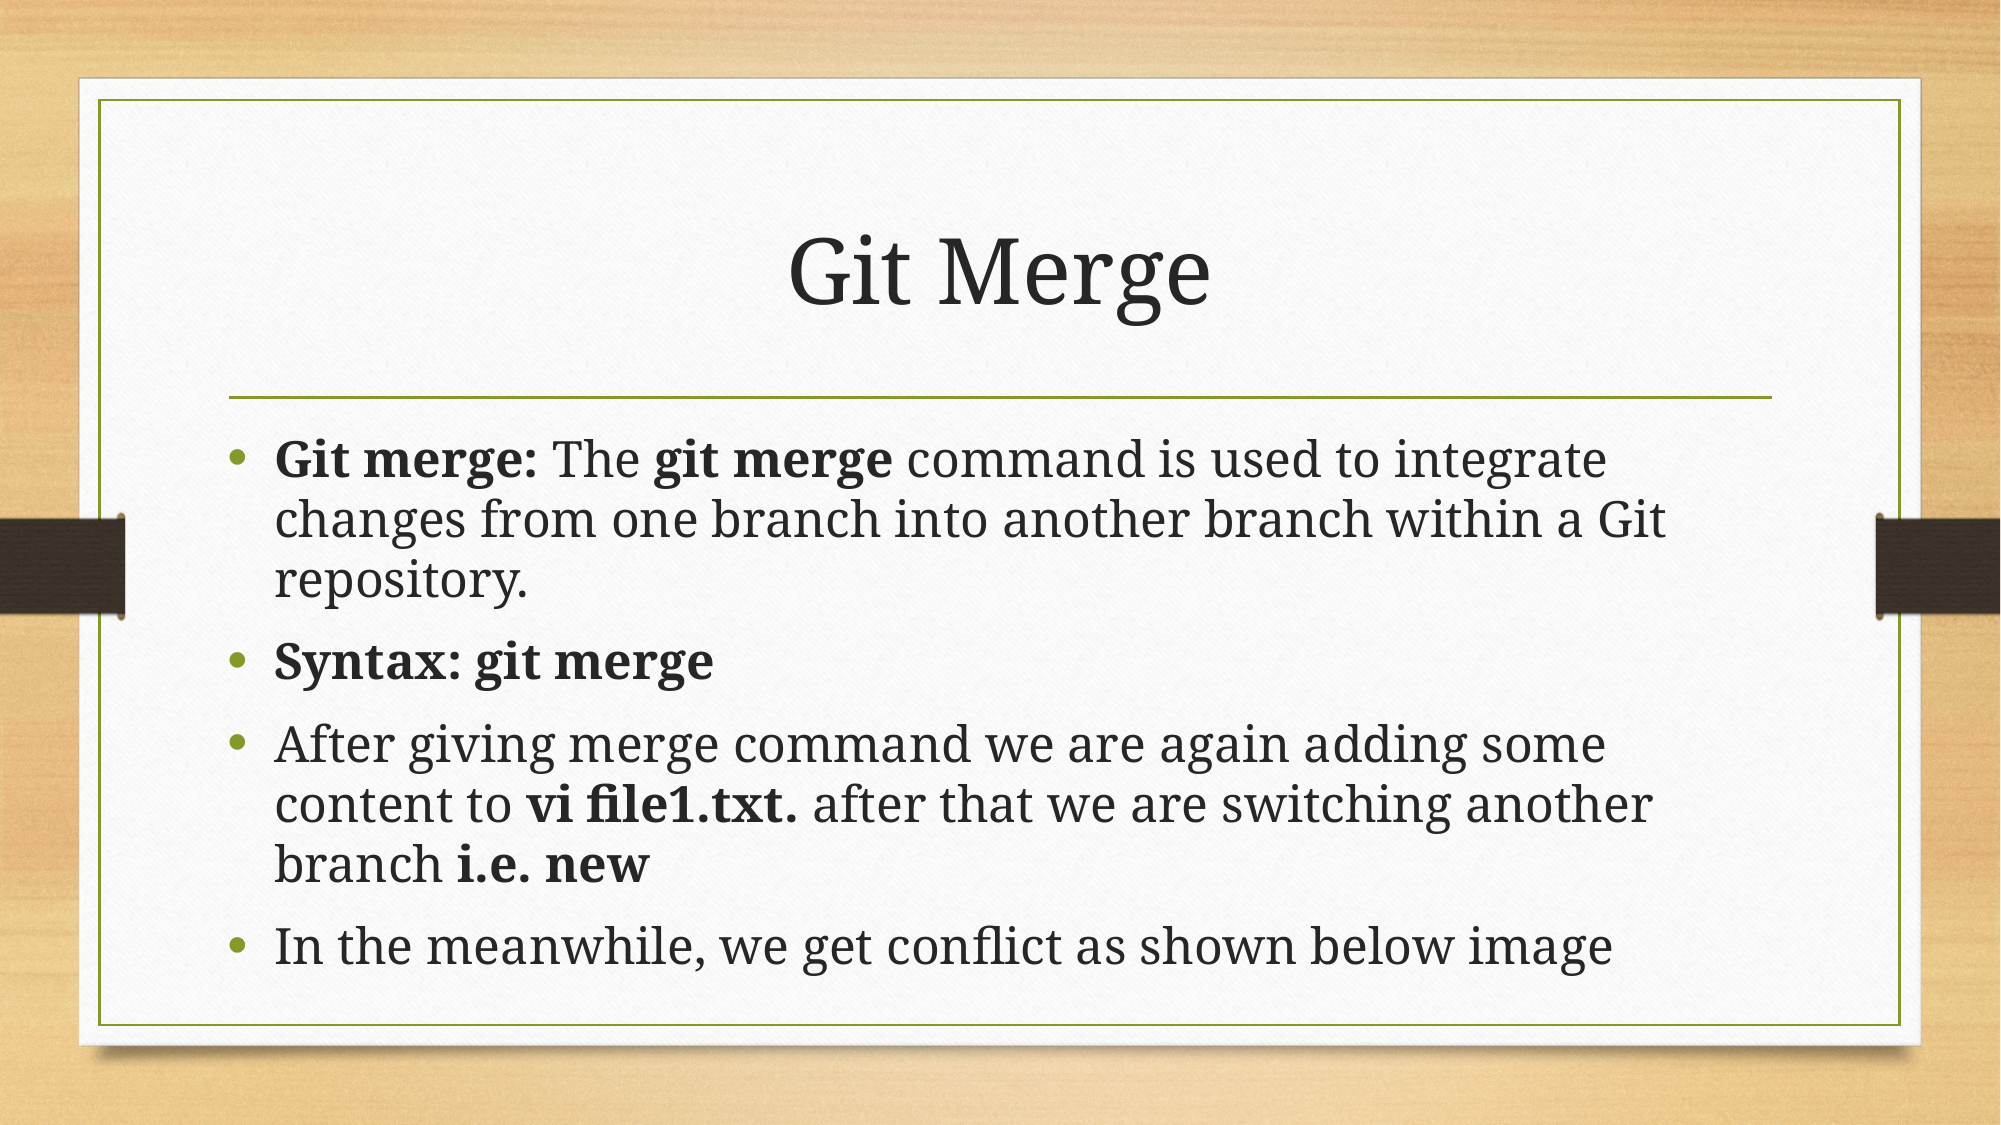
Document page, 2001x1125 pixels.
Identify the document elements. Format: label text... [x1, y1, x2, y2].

title Git Merge [212, 161, 1788, 375]
picture [0, 0, 2001, 1125]
list Git merge: The git merge command is used to integrate changes from one branch into another branch within a Git repository. Syntax: git merge After giving merge command we are again adding some content to vi file1.txt. after that we are switching another branch i.e. new In the meanwhile, we get conflict as shown below image [212, 419, 1788, 964]
